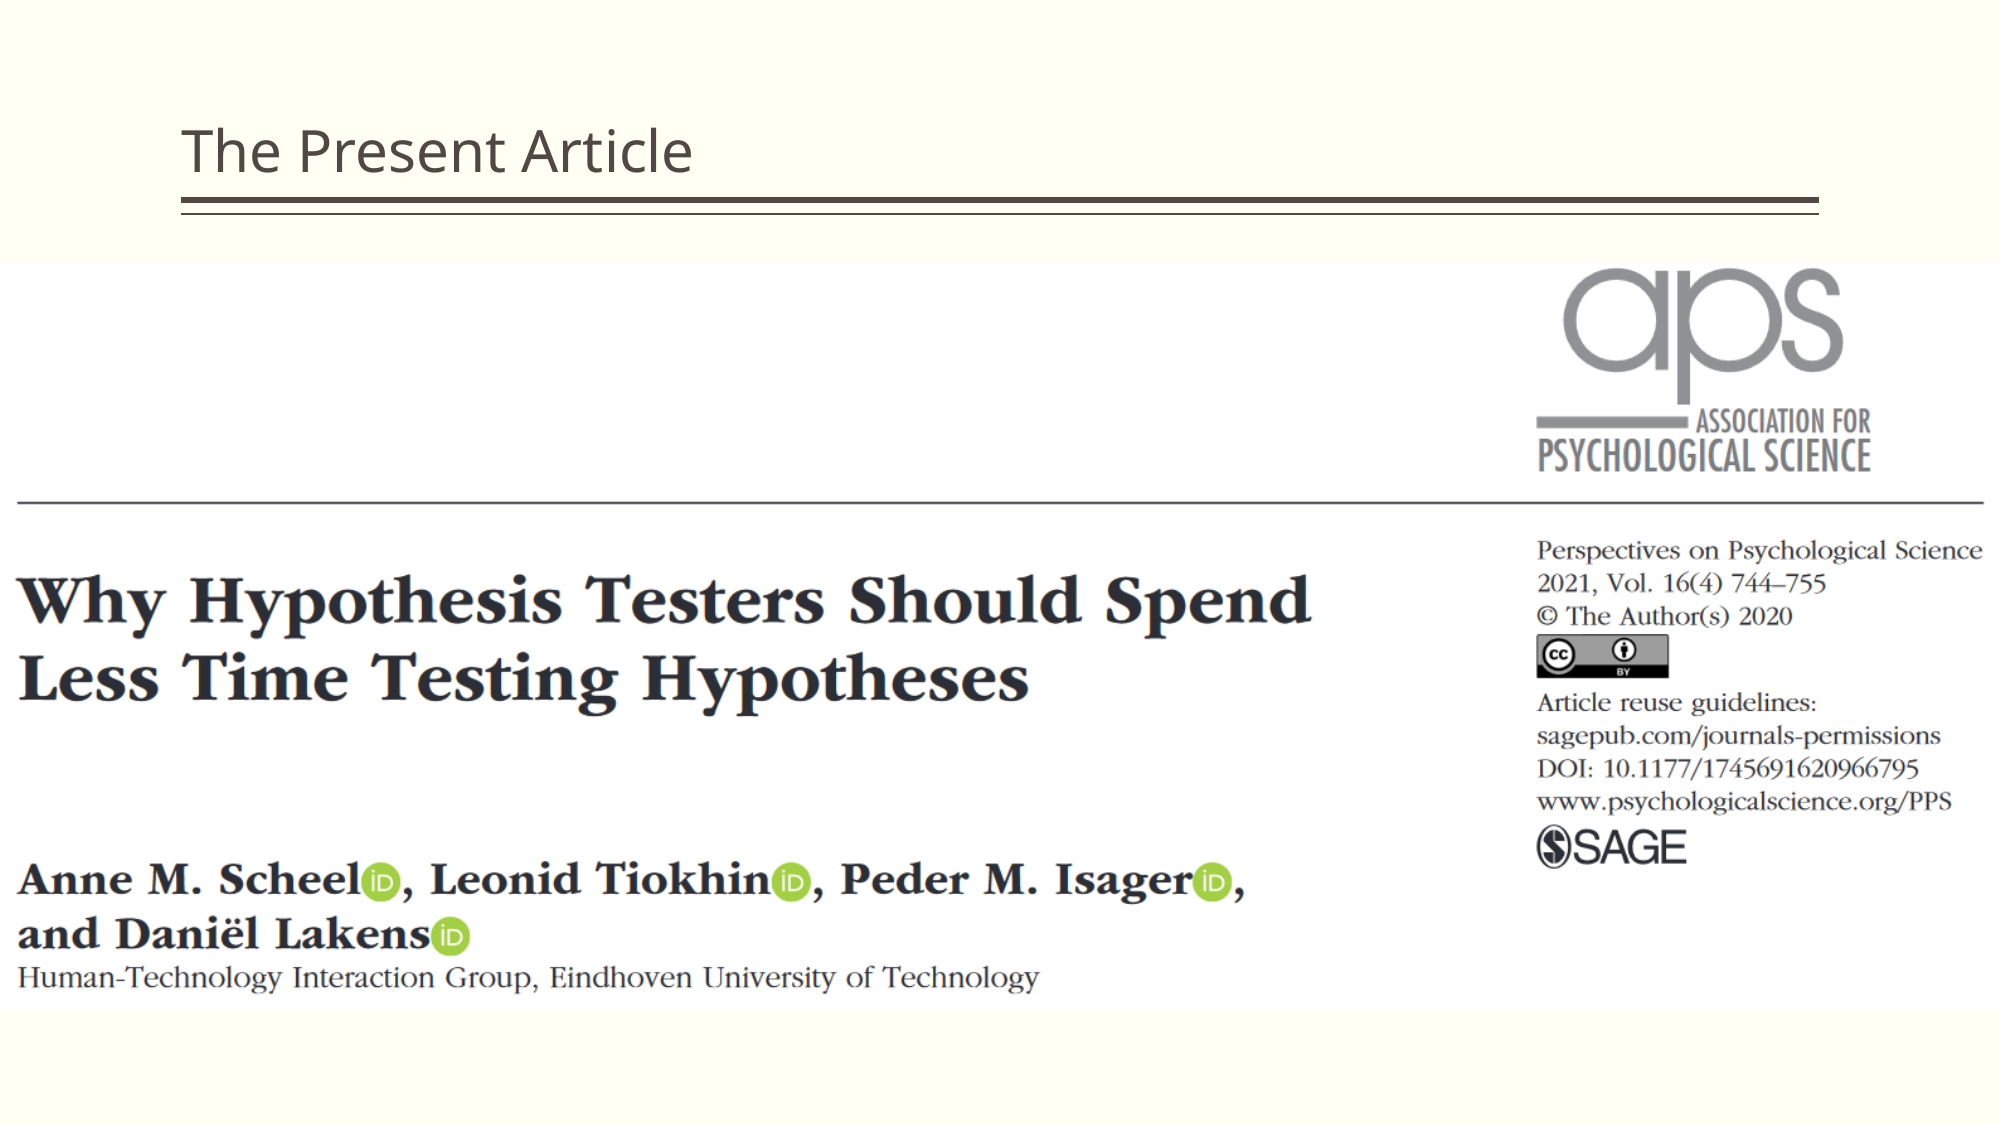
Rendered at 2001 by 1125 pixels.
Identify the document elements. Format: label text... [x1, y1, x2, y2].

title The Present Article [181, 12, 1819, 193]
picture [0, 261, 2000, 1010]
